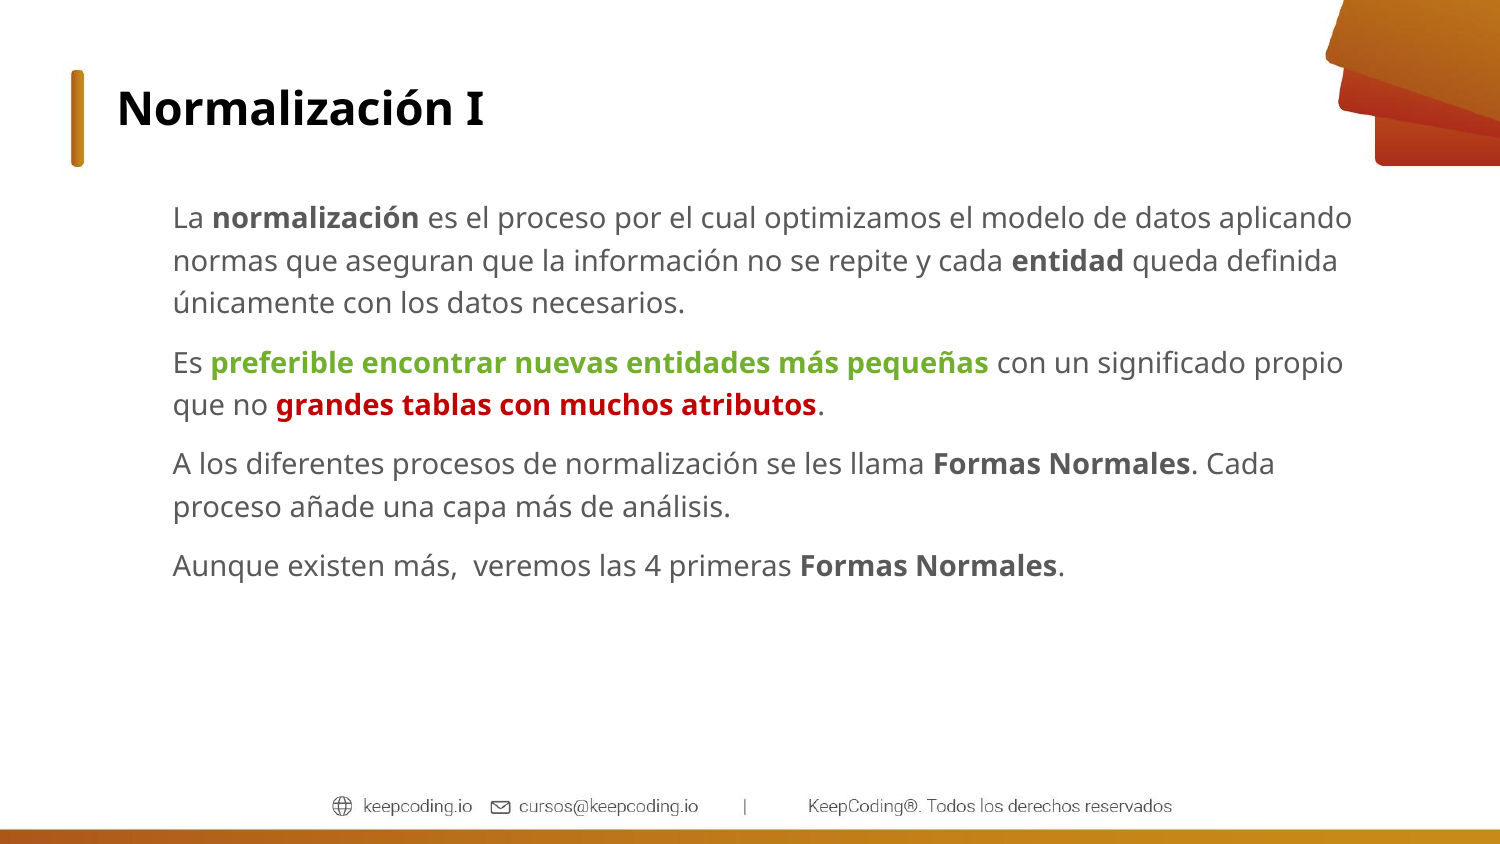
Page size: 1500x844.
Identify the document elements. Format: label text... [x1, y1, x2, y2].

picture [0, 0, 1500, 844]
list La normalización es el proceso por el cual optimizamos el modelo de datos aplicando normas que aseguran que la información no se repite y cada entidad queda definida únicamente con los datos necesarios. Es preferible encontrar nuevas entidades más pequeñas con un significado propio que no grandes tablas con muchos atributos. A los diferentes procesos de normalización se les llama Formas Normales. Cada proceso añade una capa más de análisis. Aunque existen más, veremos las 4 primeras Formas Normales. [82, 180, 1375, 750]
title Normalización I [101, 60, 1165, 155]
